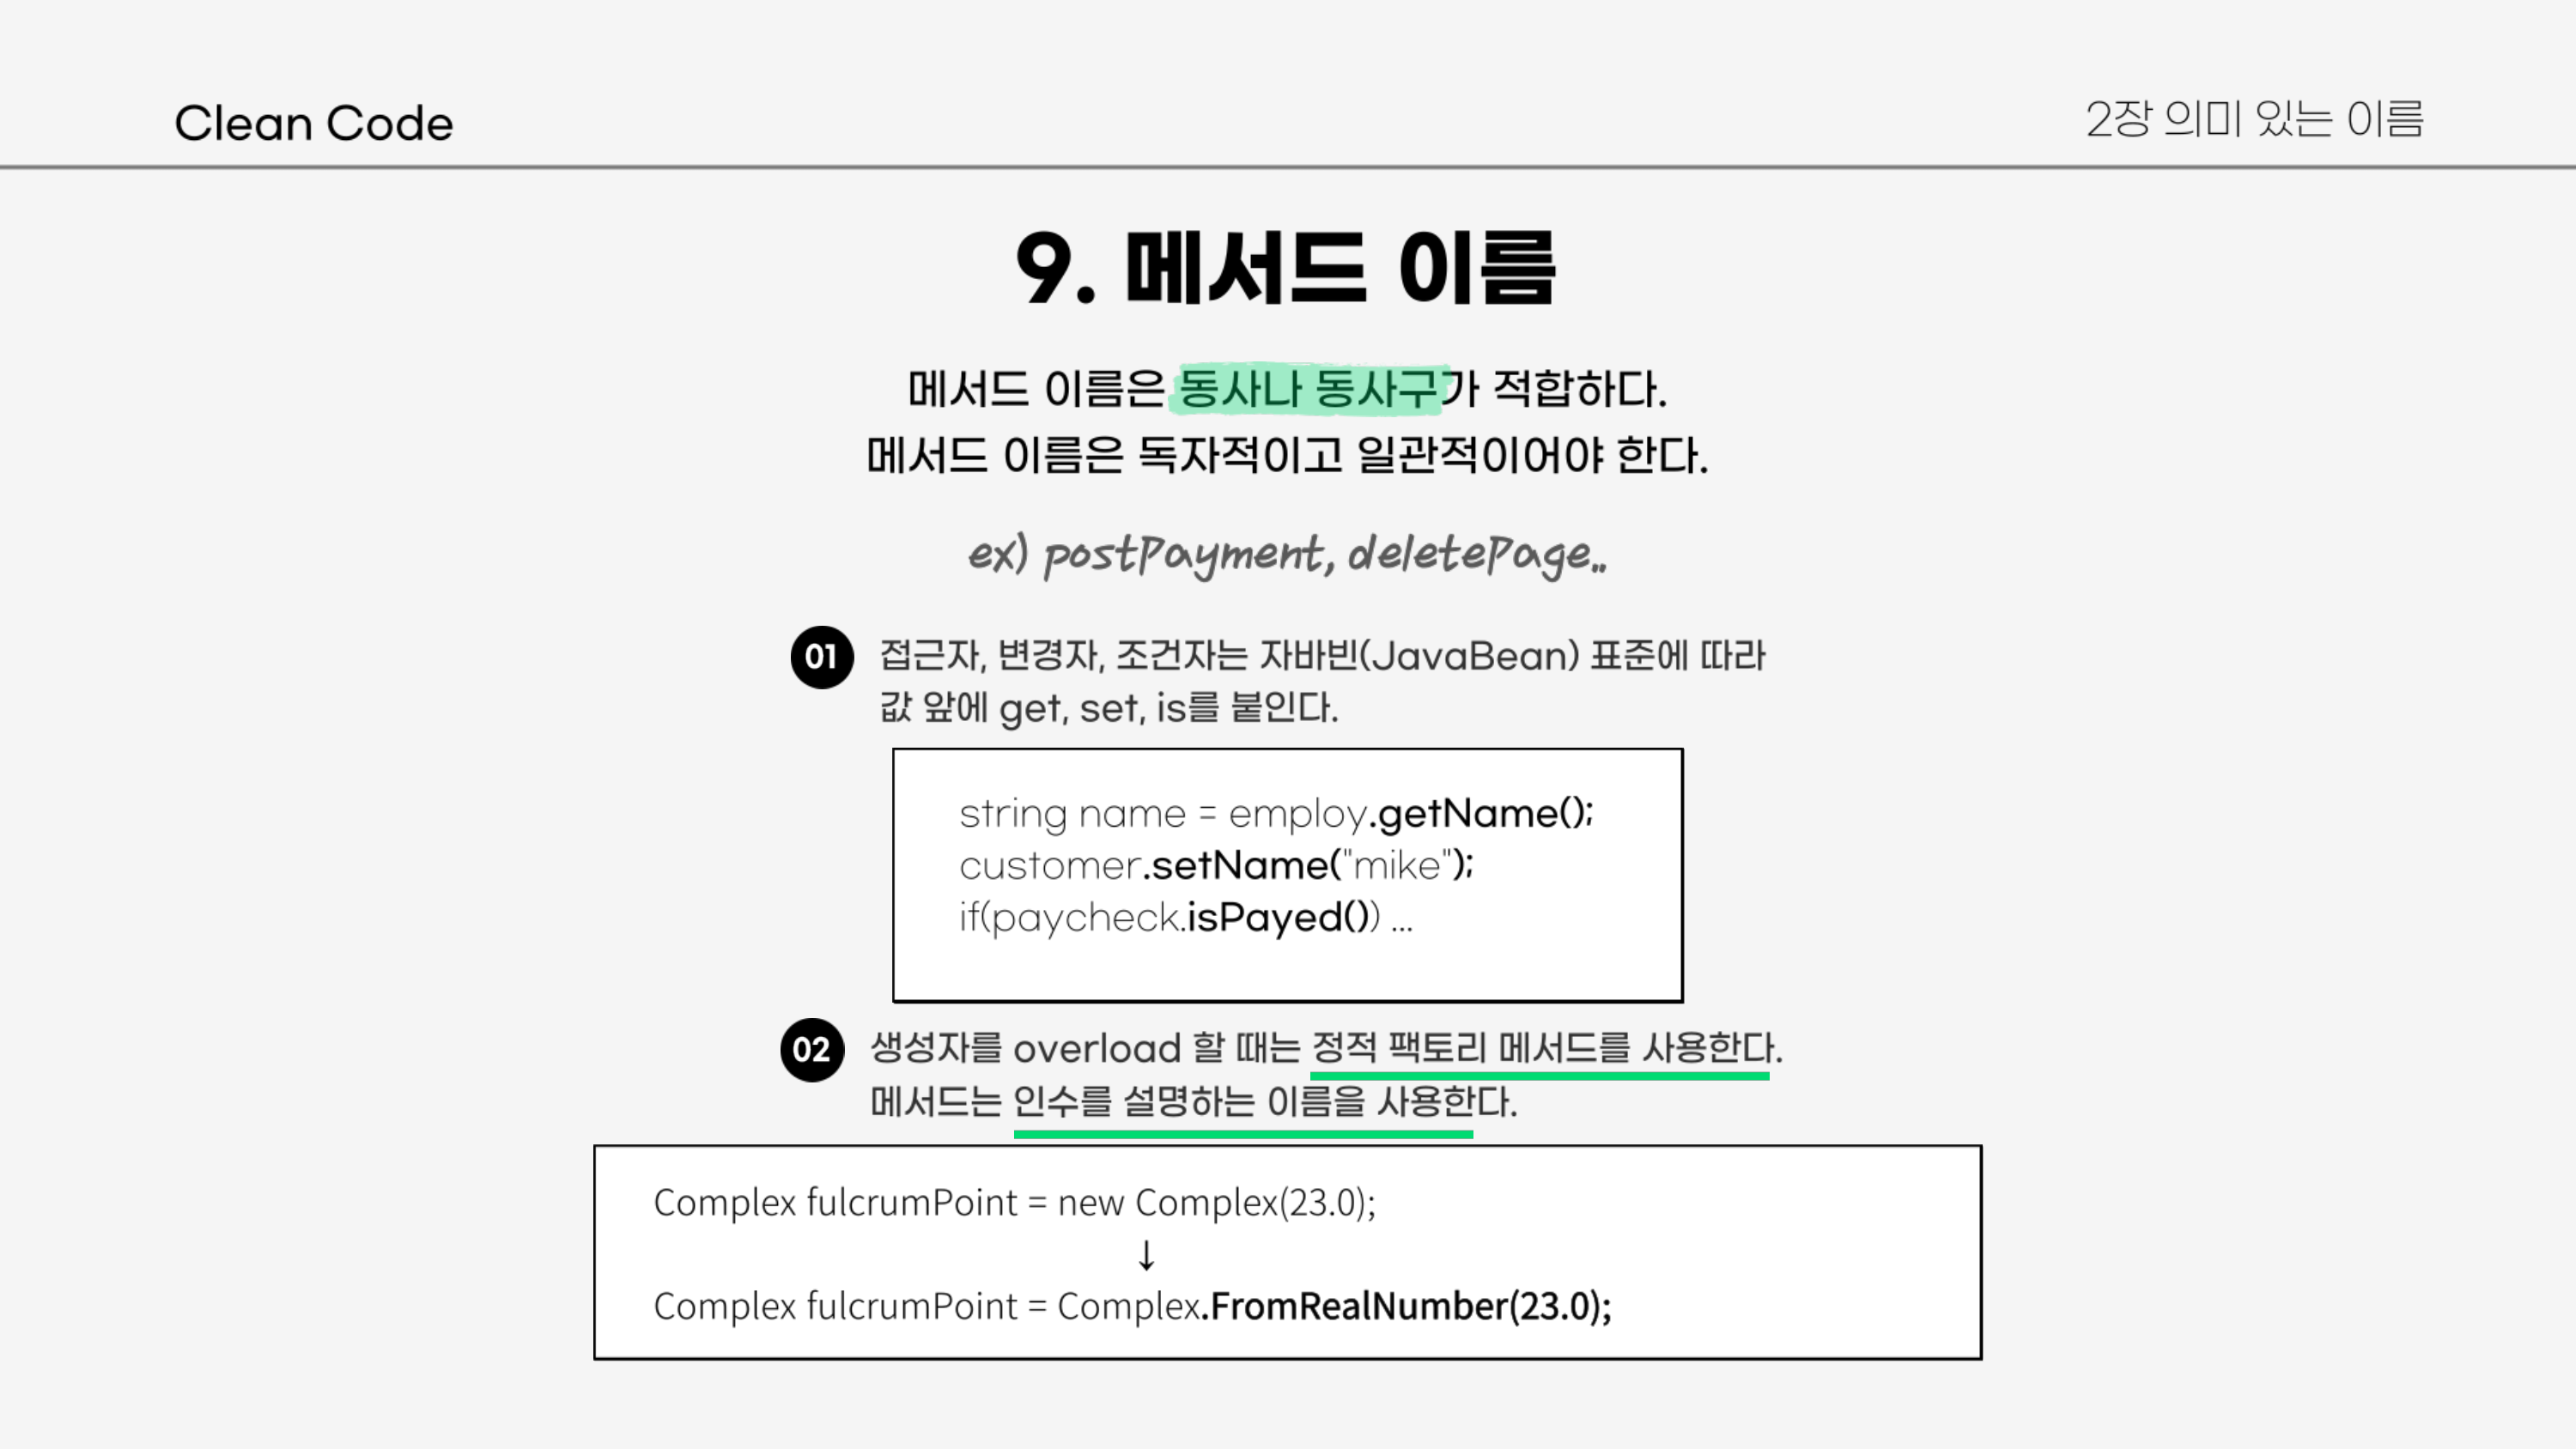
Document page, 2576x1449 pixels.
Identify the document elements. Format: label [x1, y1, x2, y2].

text_box [1310, 1060, 1770, 1093]
text_box [0, 159, 2576, 175]
text_box [781, 1018, 845, 1082]
text_box [1014, 1118, 1473, 1151]
text_box [592, 1144, 1983, 1361]
text_box [790, 625, 854, 689]
picture [0, 621, 2576, 1449]
picture [1990, 88, 2444, 157]
text_box [892, 747, 1684, 1003]
picture [845, 356, 1732, 494]
picture [989, 203, 1595, 343]
text_box [1167, 361, 1455, 418]
picture [167, 82, 472, 161]
picture [946, 502, 1636, 613]
